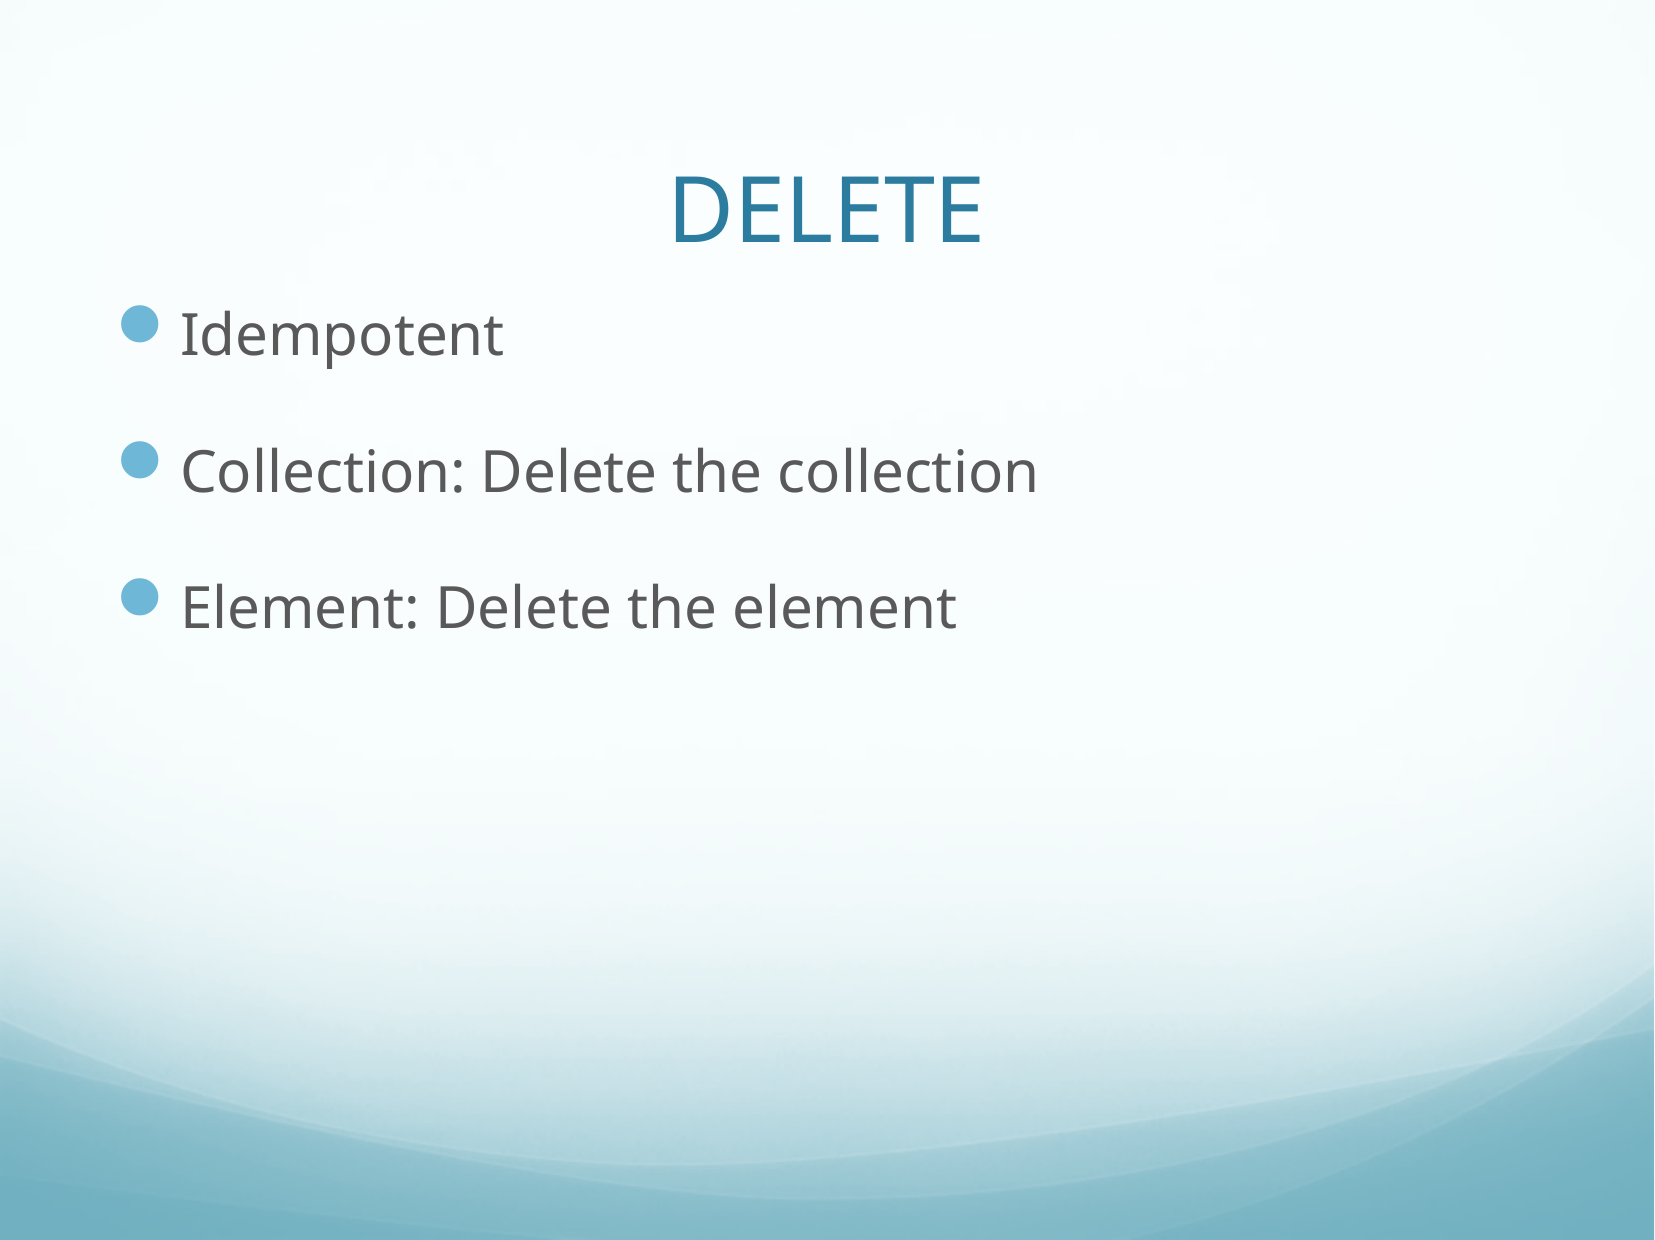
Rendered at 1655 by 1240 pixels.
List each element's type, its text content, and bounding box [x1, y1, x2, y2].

title DELETE [99, 19, 1555, 262]
list Idempotent Collection: Delete the collection Element: Delete the element [99, 289, 1555, 1075]
